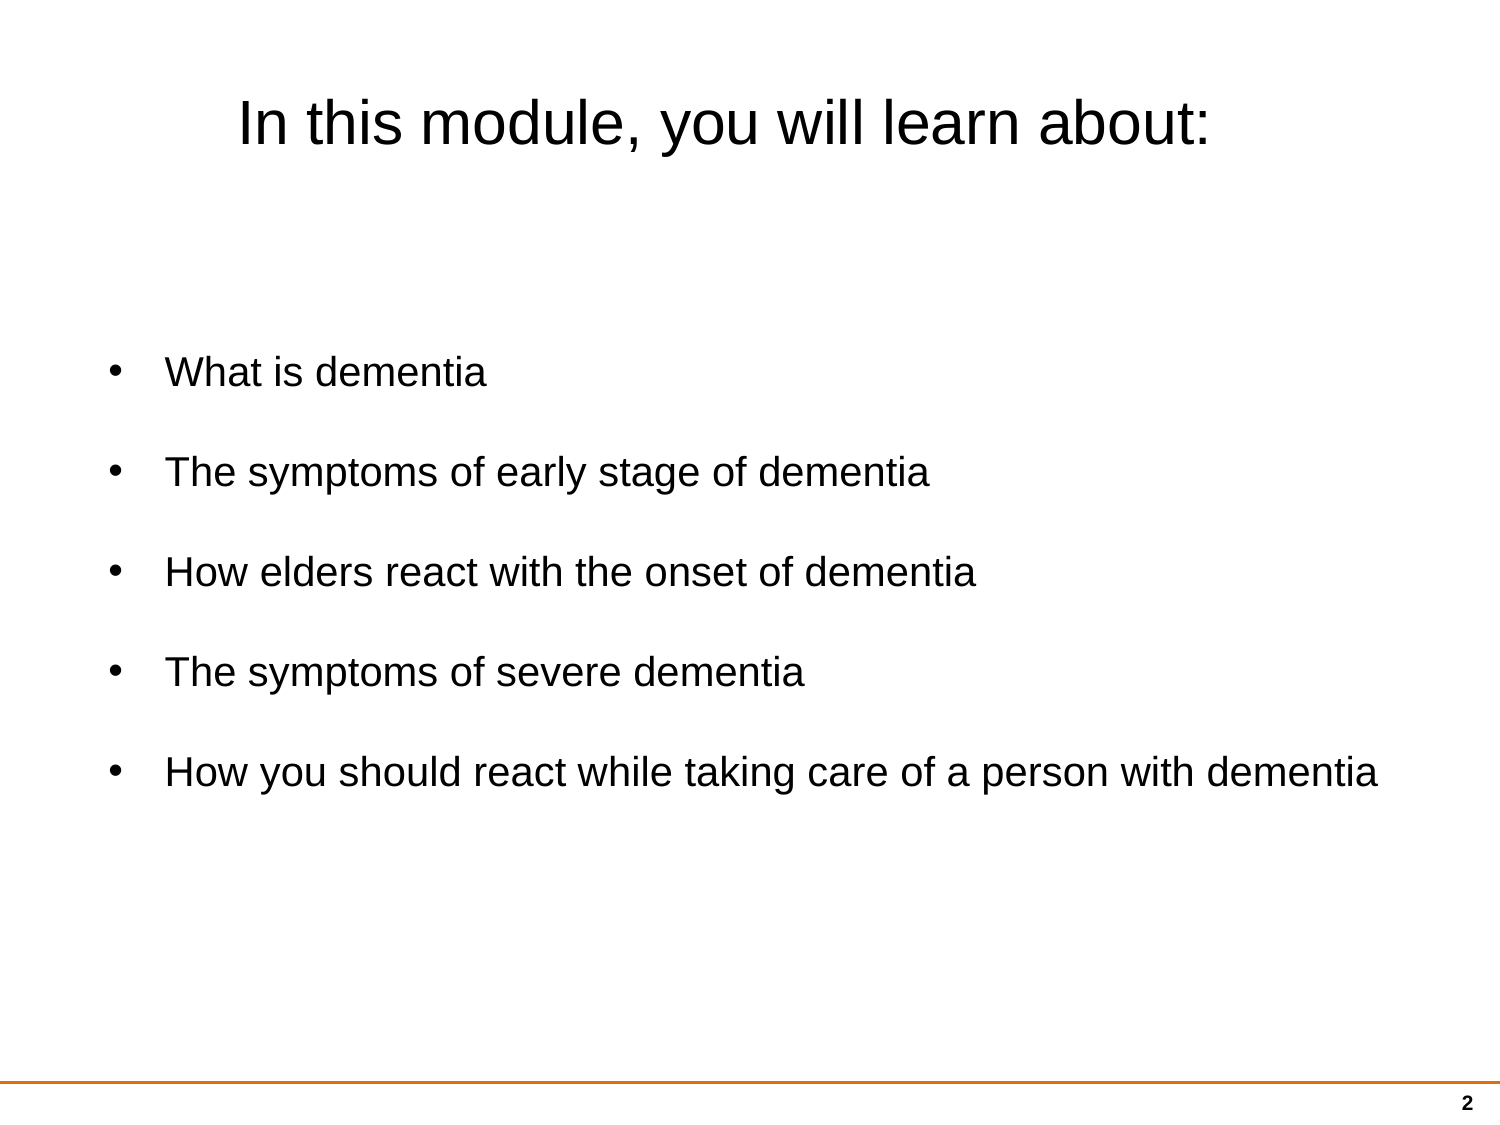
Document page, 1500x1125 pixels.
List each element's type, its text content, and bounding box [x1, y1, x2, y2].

text_box What is dementia The symptoms of early stage of dementia How elders react with the onset of dementia The symptoms of severe dementia How you should react while taking care of a person with dementia [93, 287, 1444, 803]
text_box 2 [1447, 1091, 1495, 1122]
text_box In this module, you will learn about: [87, 74, 1363, 176]
